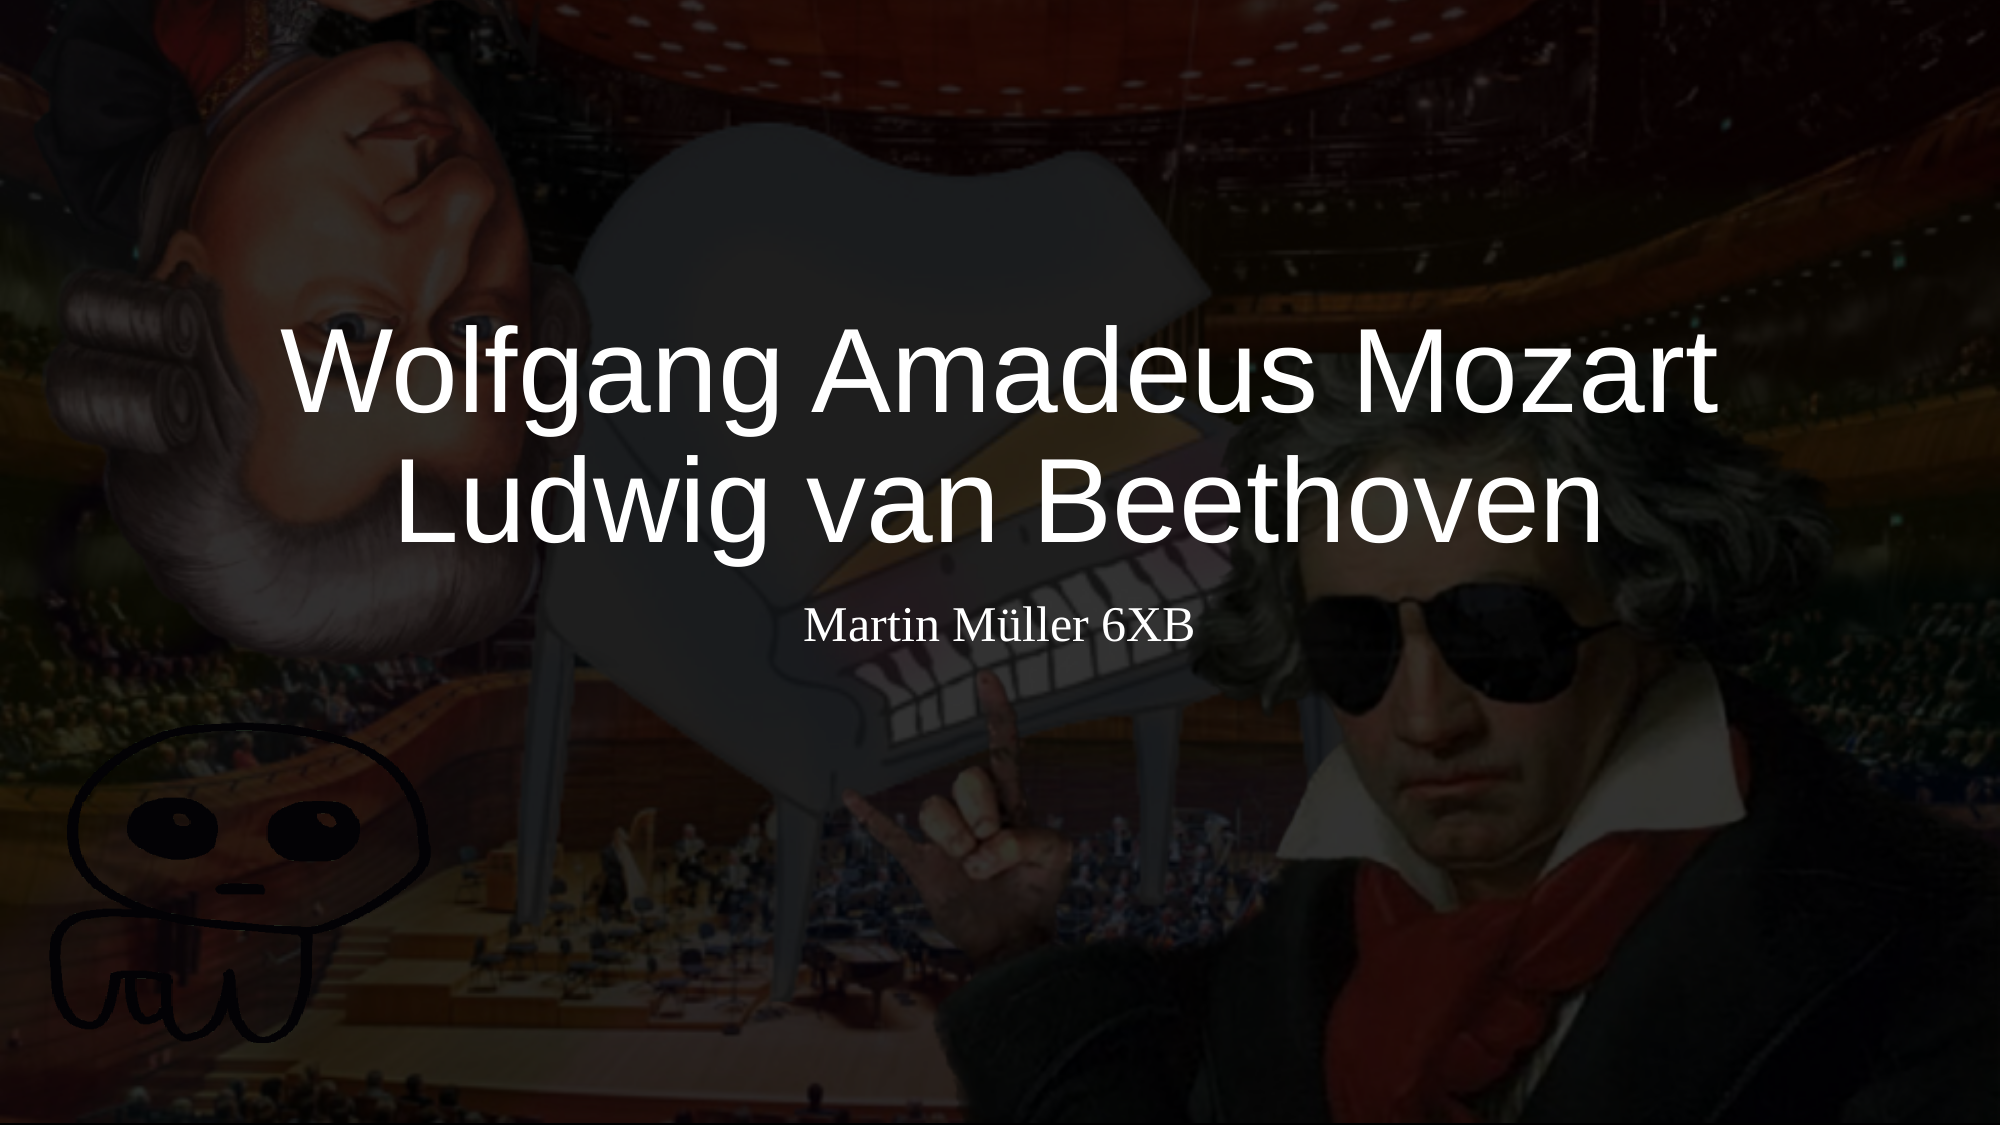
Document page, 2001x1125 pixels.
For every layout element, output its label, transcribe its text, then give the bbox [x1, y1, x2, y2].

picture [0, 0, 2000, 1123]
subtitle Martin Müller 6XB [249, 590, 1750, 863]
title Wolfgang Amadeus Mozart Ludwig van Beethoven [249, 184, 1750, 576]
